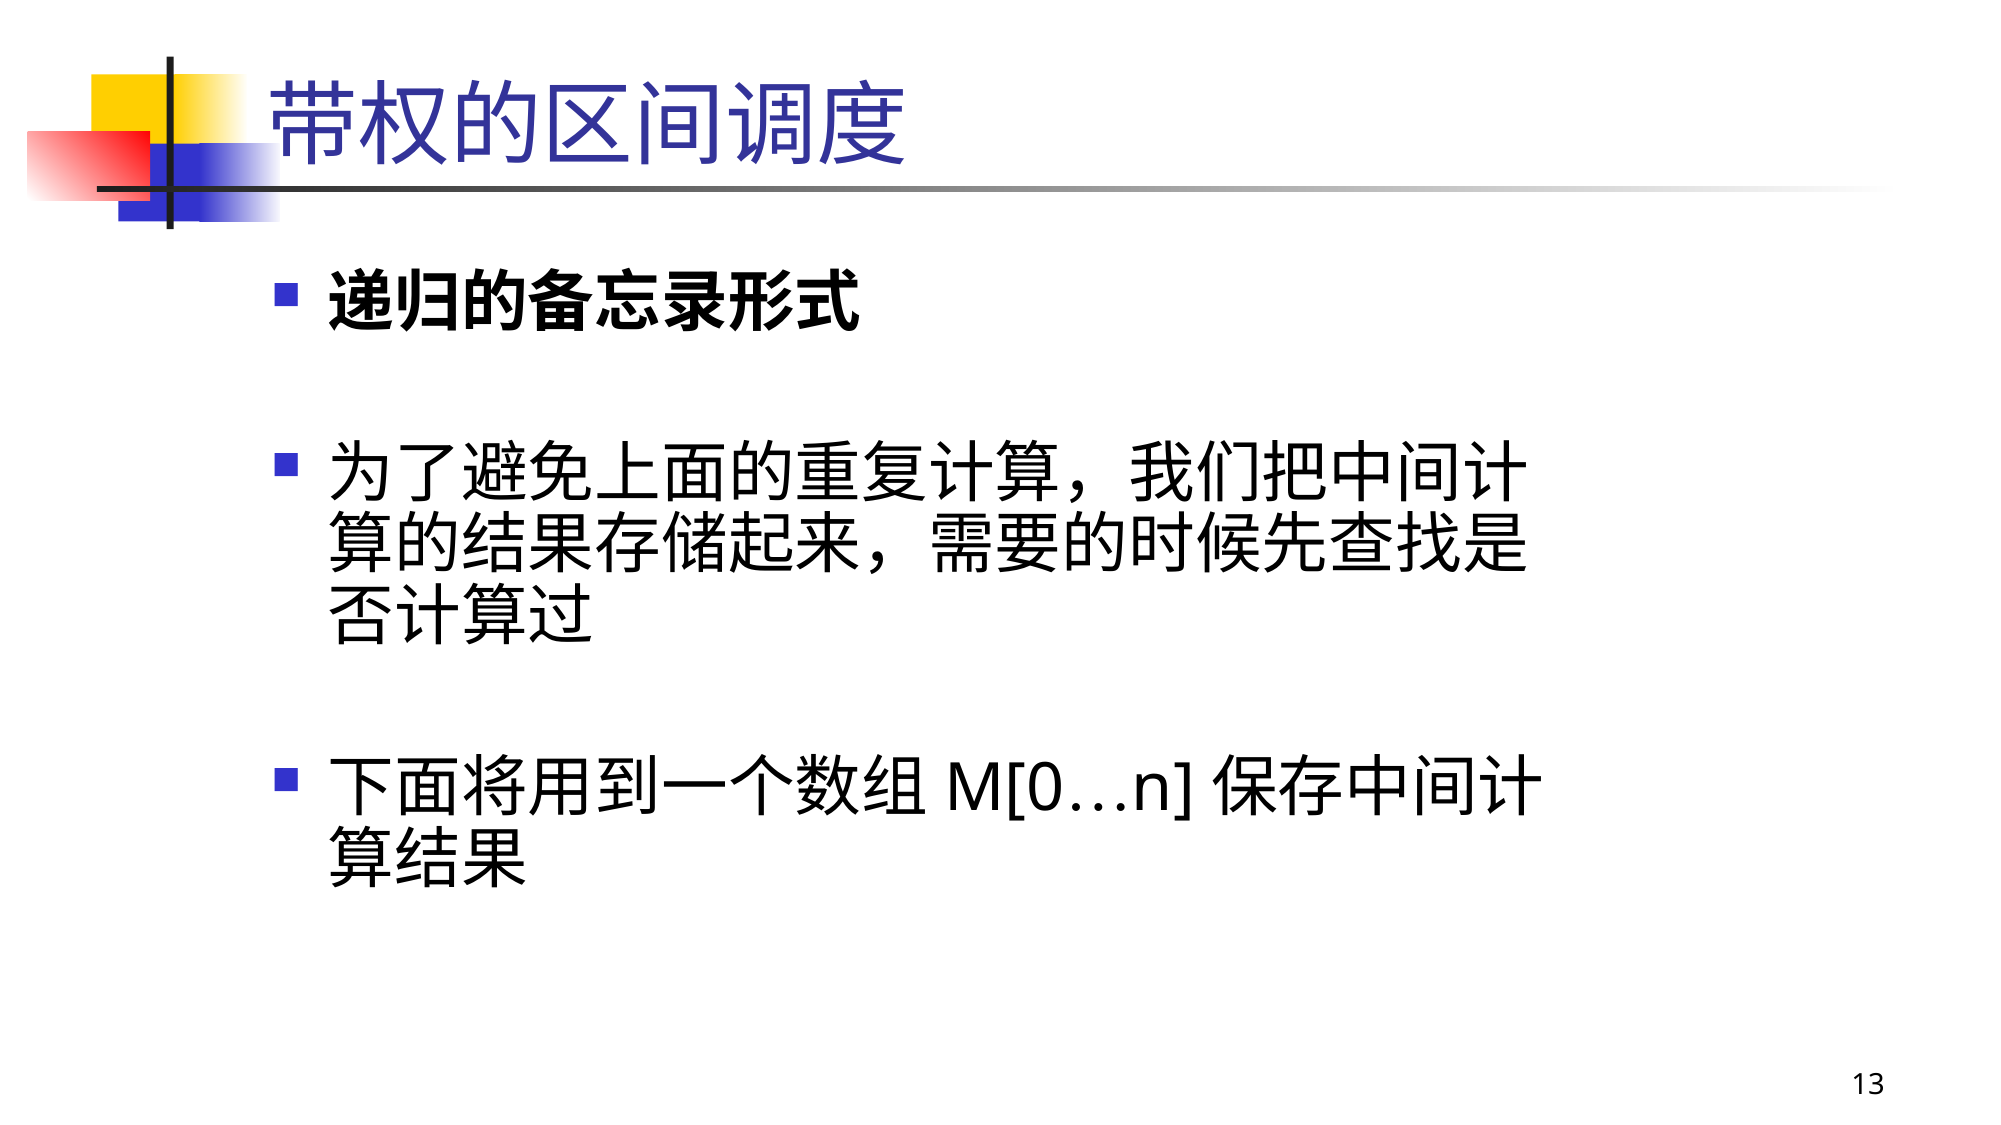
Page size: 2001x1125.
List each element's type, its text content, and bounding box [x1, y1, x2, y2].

slide_number 13 [1483, 1037, 1900, 1113]
title 带权的区间调度 [251, 0, 1957, 183]
list 递归的备忘录形式 为了避免上面的重复计算，我们把中间计算的结果存储起来，需要的时候先查找是否计算过 下面将用到一个数组M[0…n]保存中间计算结果 [256, 260, 1566, 936]
